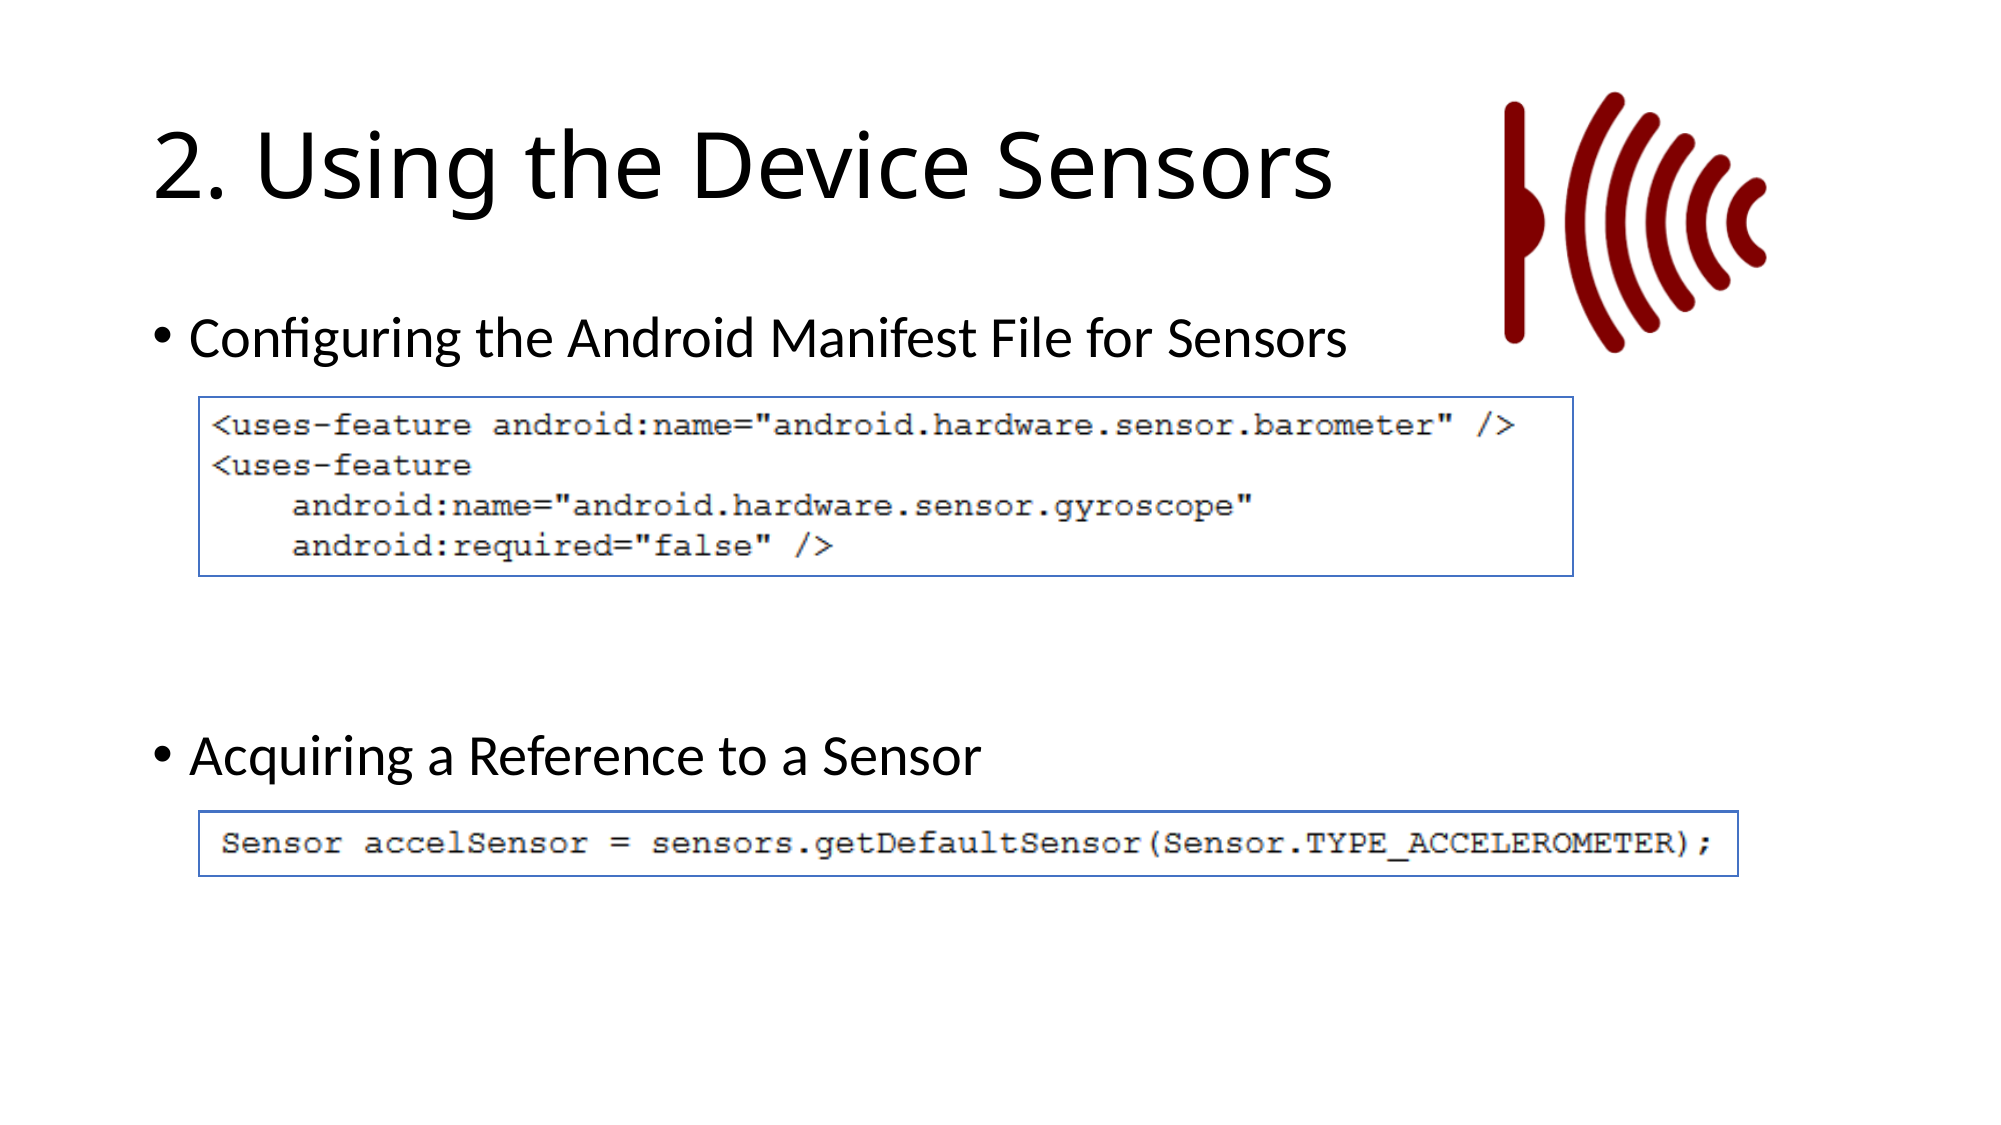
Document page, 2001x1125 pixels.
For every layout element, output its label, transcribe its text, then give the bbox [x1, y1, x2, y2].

picture [1499, 89, 1778, 361]
picture [199, 397, 1573, 575]
picture [199, 812, 1737, 875]
list Configuring the Android Manifest File for Sensors Acquiring a Reference to a Sensor [137, 299, 1863, 1014]
title 2. Using the Device Sensors [137, 59, 1863, 278]
